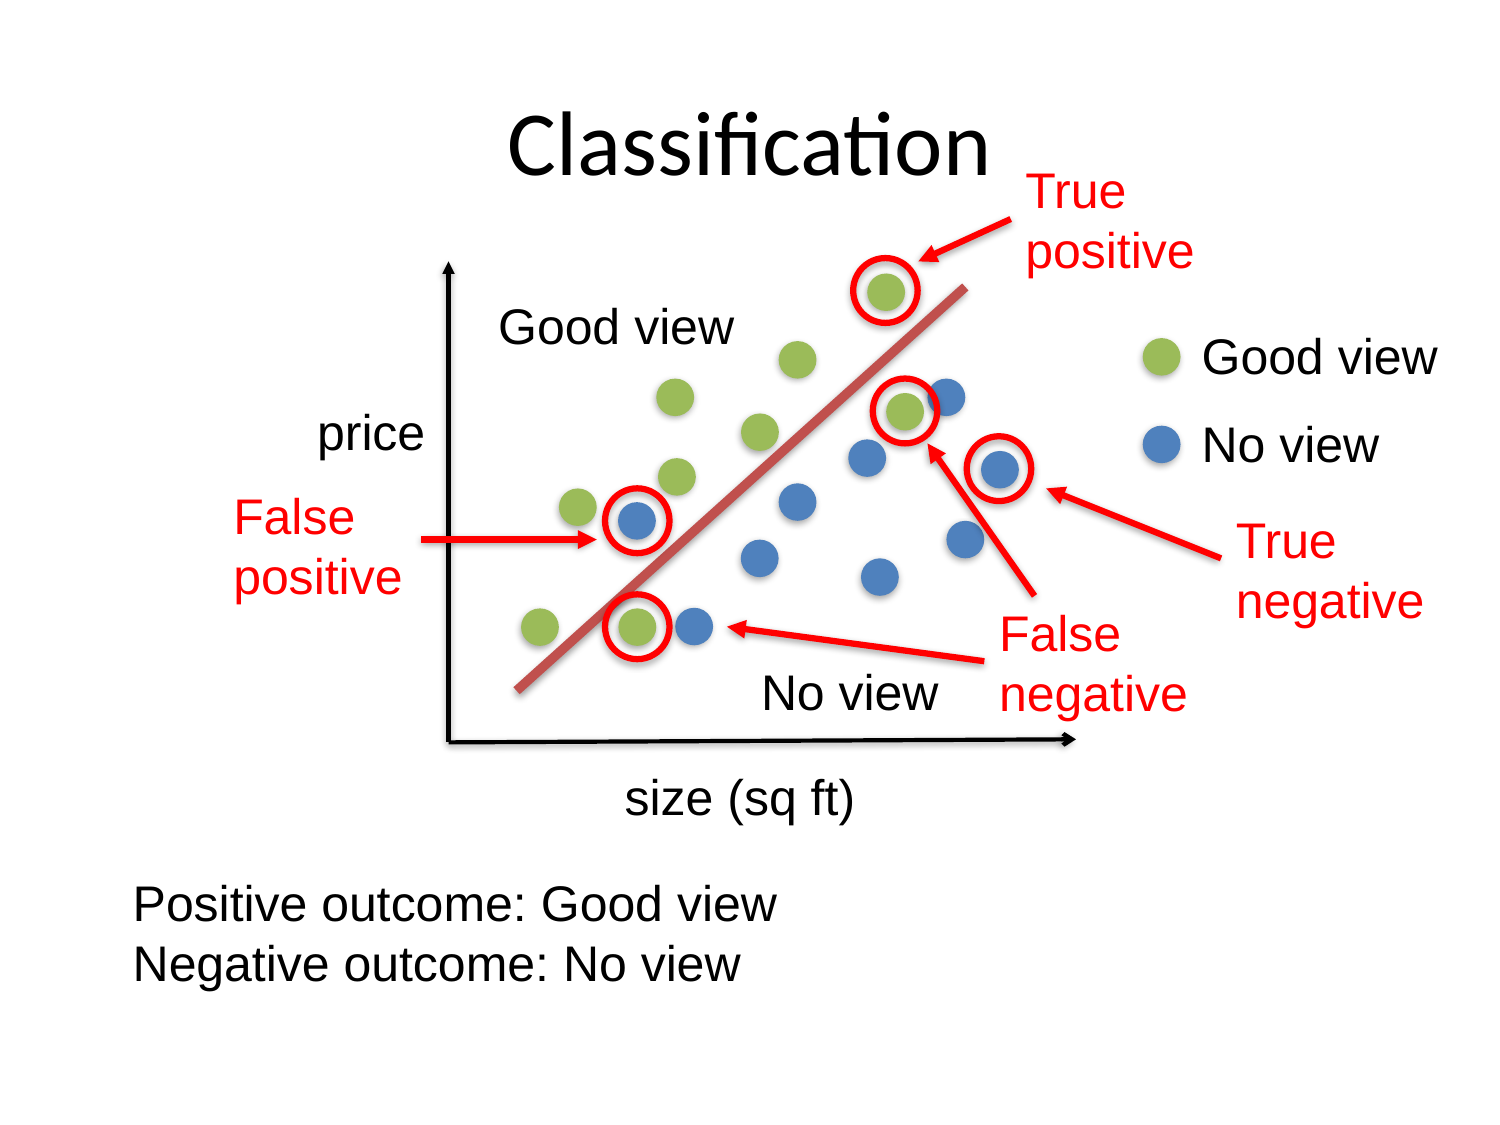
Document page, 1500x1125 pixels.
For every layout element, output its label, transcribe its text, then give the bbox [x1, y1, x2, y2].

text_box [516, 286, 966, 691]
text_box False negative [984, 593, 1215, 729]
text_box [918, 219, 1011, 262]
text_box No view [1186, 404, 1411, 480]
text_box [1045, 488, 1222, 559]
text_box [448, 739, 1077, 743]
text_box True negative [1221, 501, 1452, 636]
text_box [927, 443, 1035, 597]
text_box [852, 257, 918, 285]
text_box [1141, 424, 1182, 464]
title Classification [75, 45, 1425, 233]
text_box Positive outcome: Good view Negative outcome: No view [117, 863, 868, 999]
text_box Good view [1186, 317, 1457, 392]
text_box True positive [1010, 151, 1241, 287]
text_box False positive [218, 476, 444, 612]
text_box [726, 626, 985, 663]
text_box No view [746, 692, 971, 728]
text_box Good view [483, 286, 515, 362]
text_box [1141, 337, 1182, 377]
text_box price [293, 392, 444, 468]
text_box [980, 435, 1018, 441]
text_box size (sq ft) [596, 758, 884, 833]
